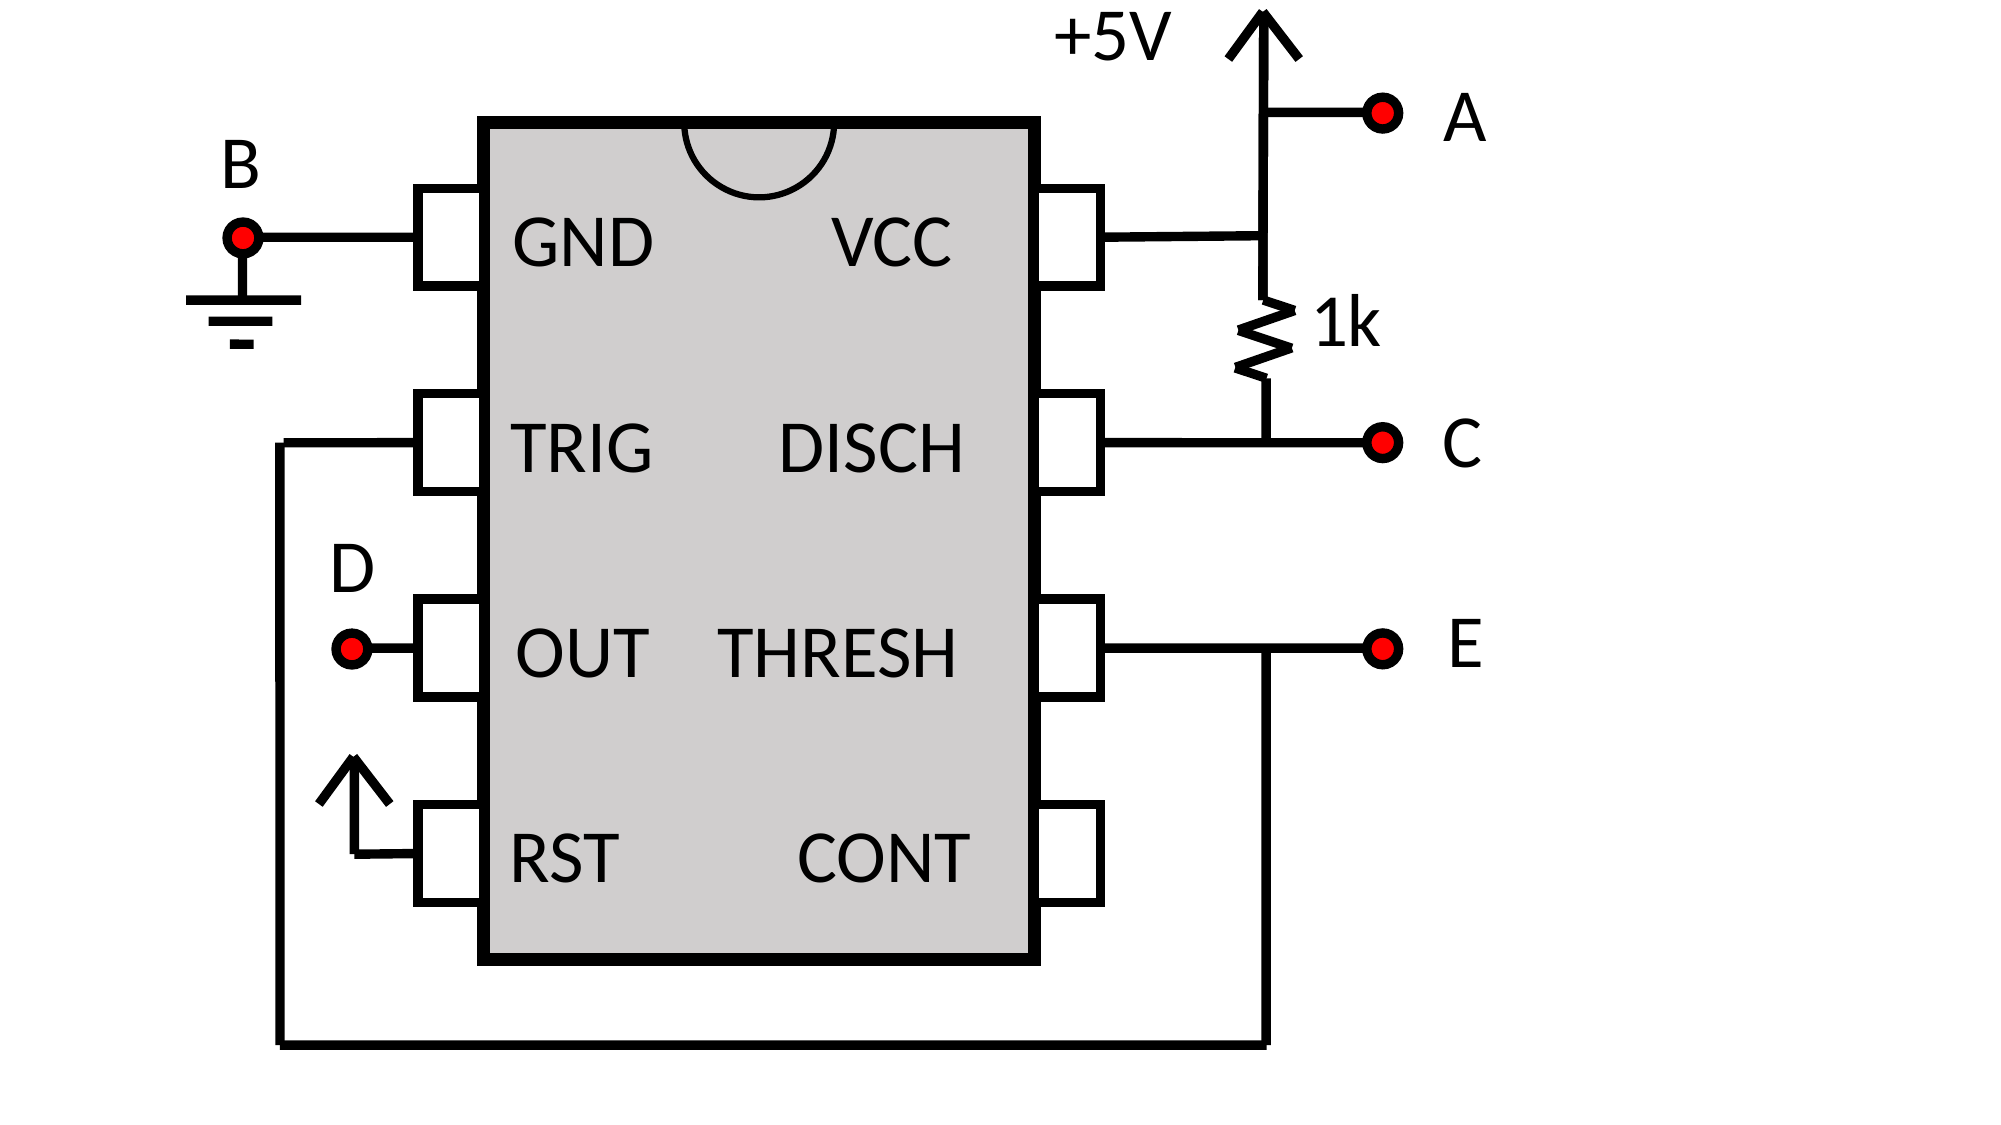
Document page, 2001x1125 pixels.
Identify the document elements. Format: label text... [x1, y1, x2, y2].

text_box RST [494, 800, 674, 906]
text_box [417, 393, 484, 492]
text_box VCC [816, 184, 1002, 290]
text_box C [1428, 385, 1510, 491]
text_box B [206, 106, 288, 211]
text_box [1034, 804, 1101, 903]
text_box THRESH [702, 595, 1038, 700]
text_box DISCH [763, 389, 1030, 495]
text_box [1034, 188, 1101, 287]
text_box [1366, 426, 1399, 459]
text_box D [314, 510, 402, 616]
text_box 1k [1295, 264, 1416, 370]
text_box [684, 122, 835, 198]
text_box A [1429, 59, 1510, 164]
text_box [1034, 393, 1101, 492]
text_box [417, 599, 484, 697]
text_box [417, 188, 484, 287]
text_box [483, 122, 1035, 960]
text_box [227, 222, 259, 254]
text_box CONT [782, 800, 1026, 906]
text_box E [1432, 584, 1510, 690]
text_box TRIG [495, 389, 703, 495]
text_box GND [497, 184, 699, 290]
text_box [417, 804, 484, 903]
text_box +5V [1039, 0, 1241, 83]
text_box OUT [500, 595, 691, 700]
text_box [336, 633, 368, 665]
text_box [1366, 632, 1399, 665]
text_box [1038, 599, 1101, 697]
text_box [1366, 97, 1399, 130]
